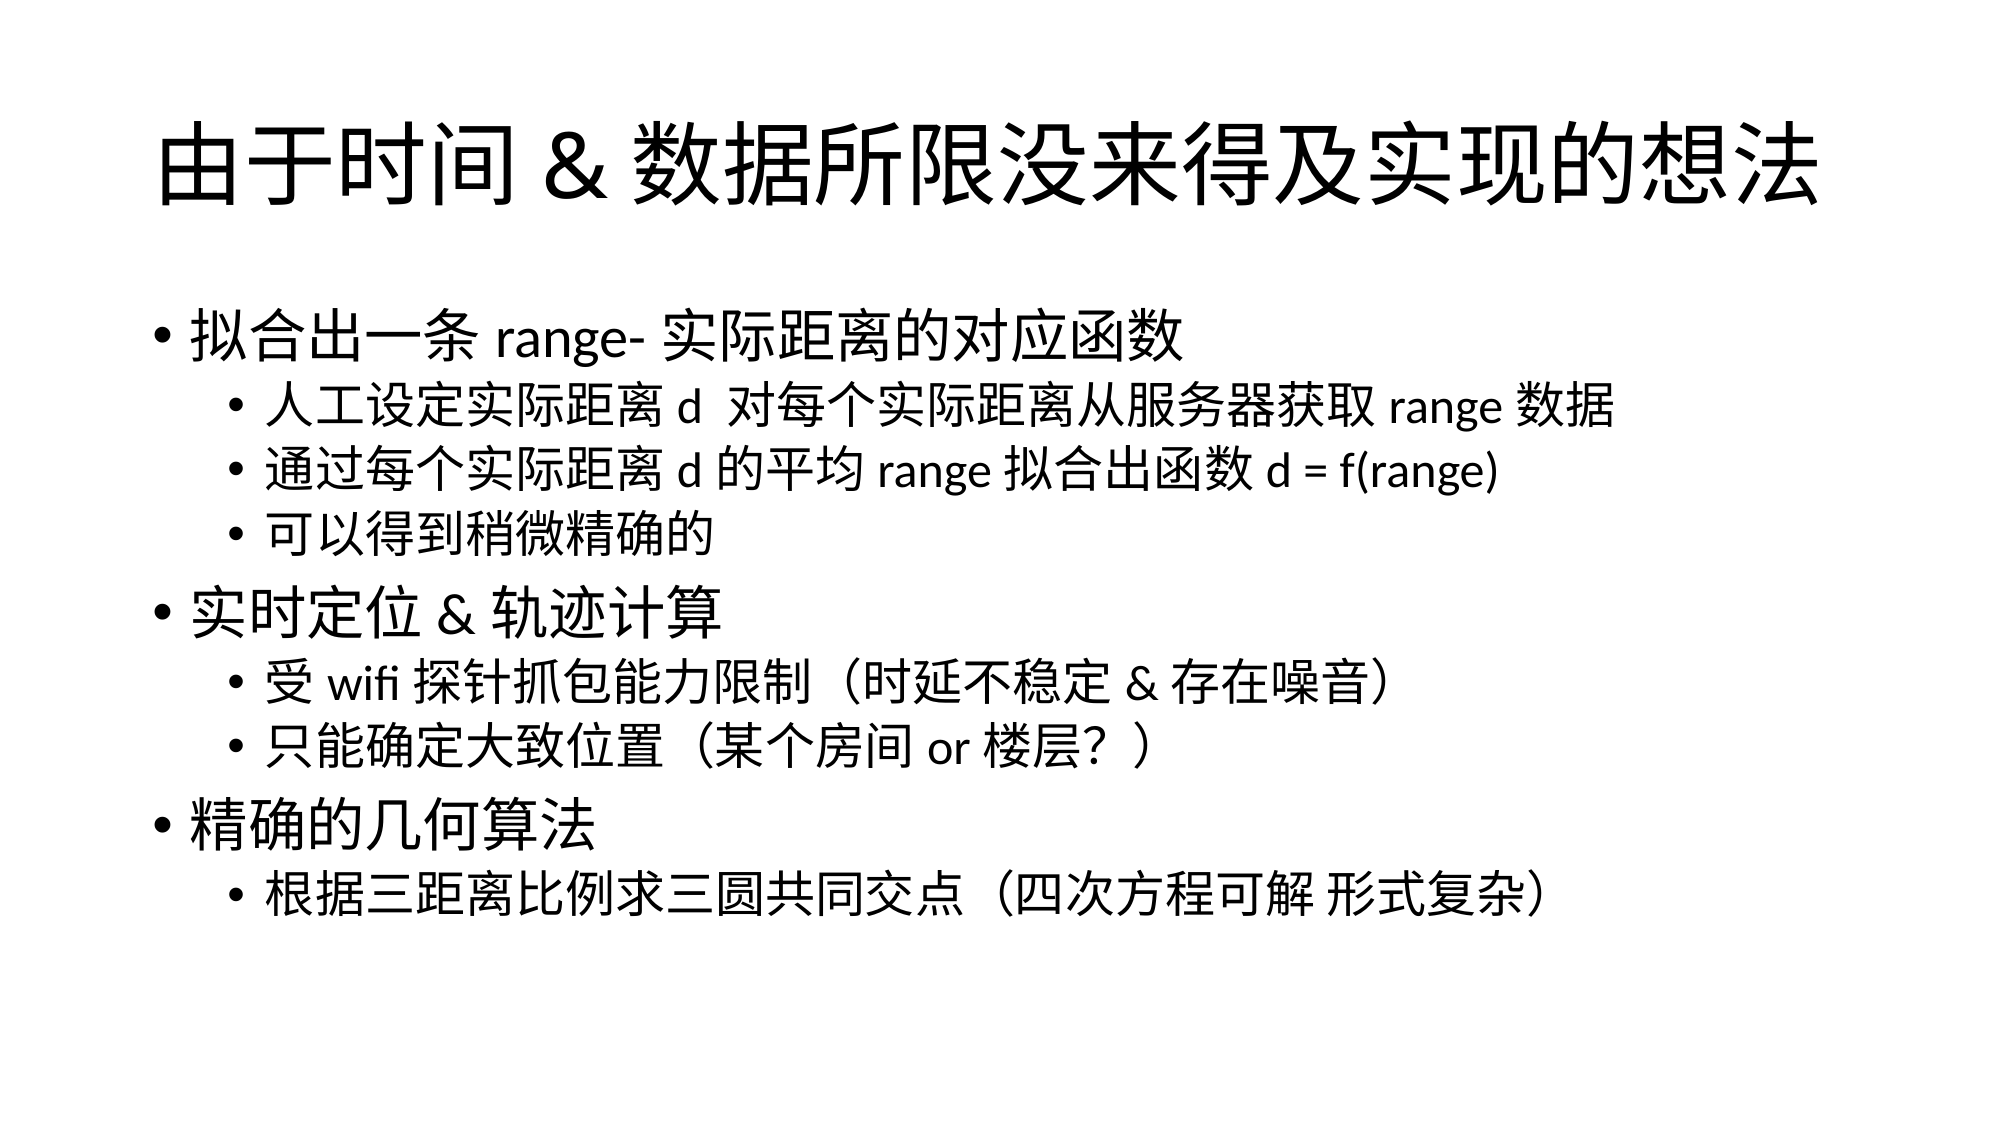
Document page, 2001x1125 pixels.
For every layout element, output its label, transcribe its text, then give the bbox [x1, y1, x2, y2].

title 由于时间&数据所限没来得及实现的想法 [137, 59, 1863, 278]
list 拟合出一条range-实际距离的对应函数 人工设定实际距离d 对每个实际距离从服务器获取range数据 通过每个实际距离d的平均range拟合出函数d = f(range) 可以得到稍微精确的 实时定位&轨迹计算 受wifi探针抓包能力限制（时延不稳定&存在噪音） 只能确定大致位置（某个房间or楼层？） 精确的几何算法 根据三距离比例求三圆共同交点（四次方程可解 形式复杂） [137, 299, 1863, 1014]
